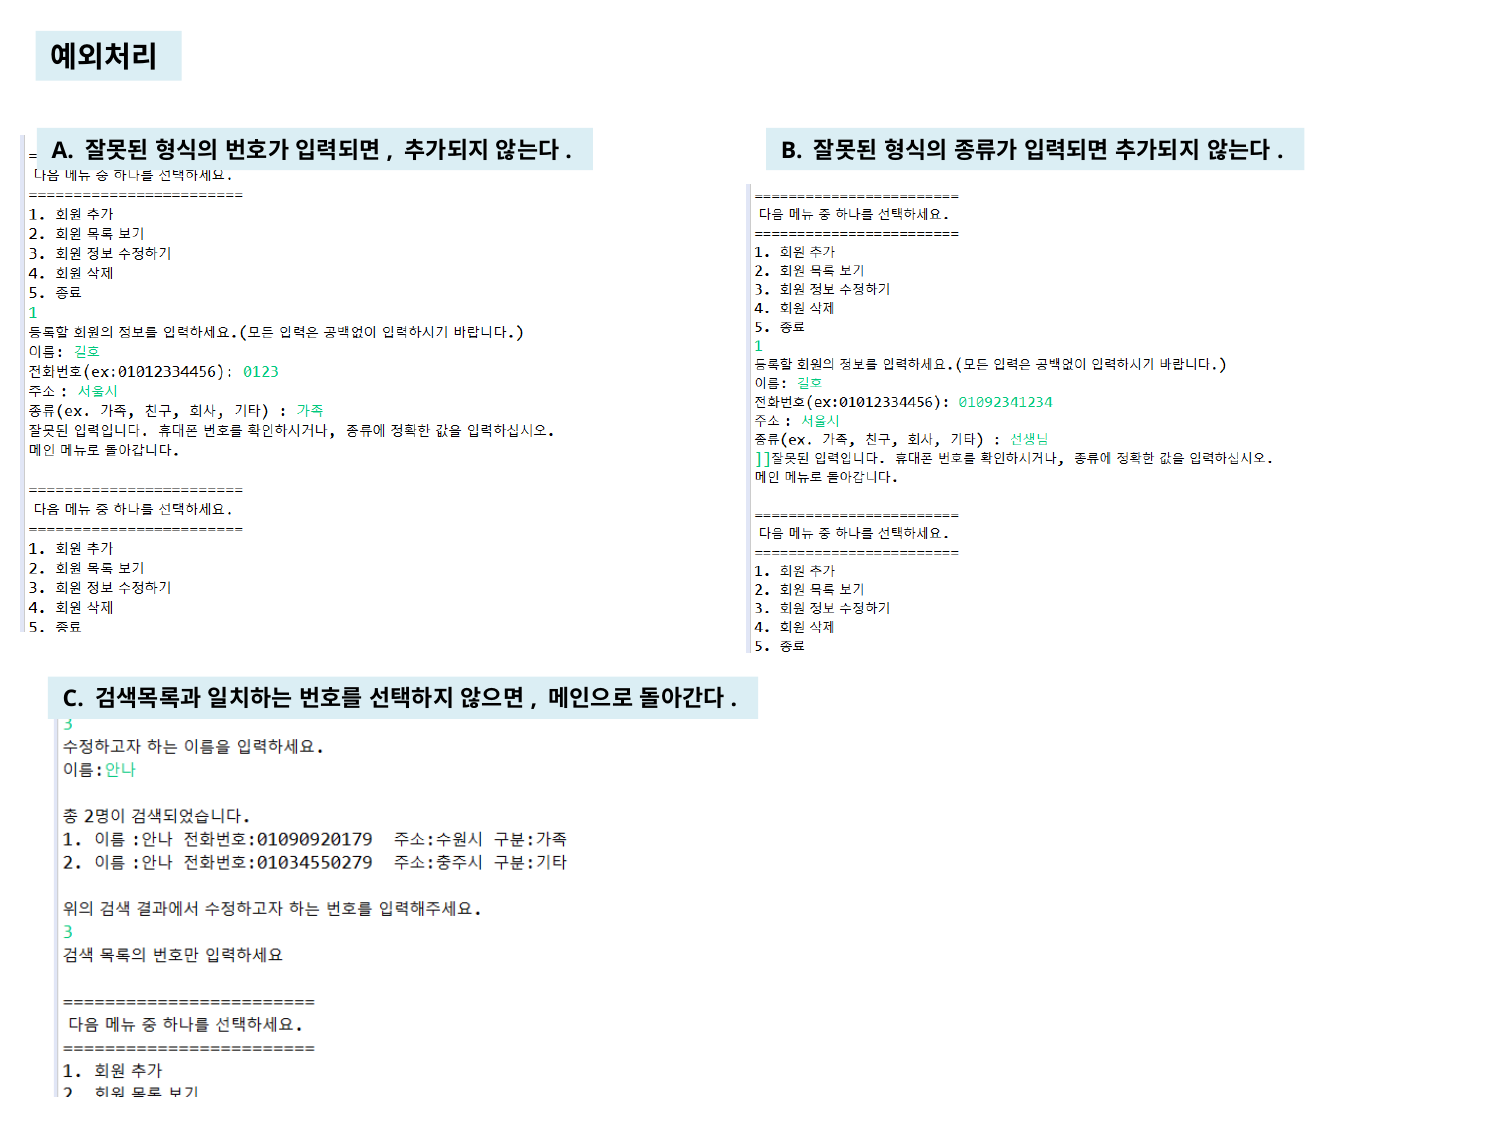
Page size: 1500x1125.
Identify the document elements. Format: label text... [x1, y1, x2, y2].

picture [746, 184, 1341, 653]
picture [20, 135, 557, 632]
text_box B. 잘못된 형식의 종류가 입력되면 추가되지 않는다. [766, 127, 1305, 171]
text_box C. 검색목록과 일치하는 번호를 선택하지 않으면, 메인으로 돌아간다. [47, 676, 759, 719]
text_box A. 잘못된 형식의 번호가 입력되면, 추가되지 않는다. [36, 127, 593, 171]
picture [53, 697, 787, 1098]
text_box 예외처리 [35, 30, 182, 81]
